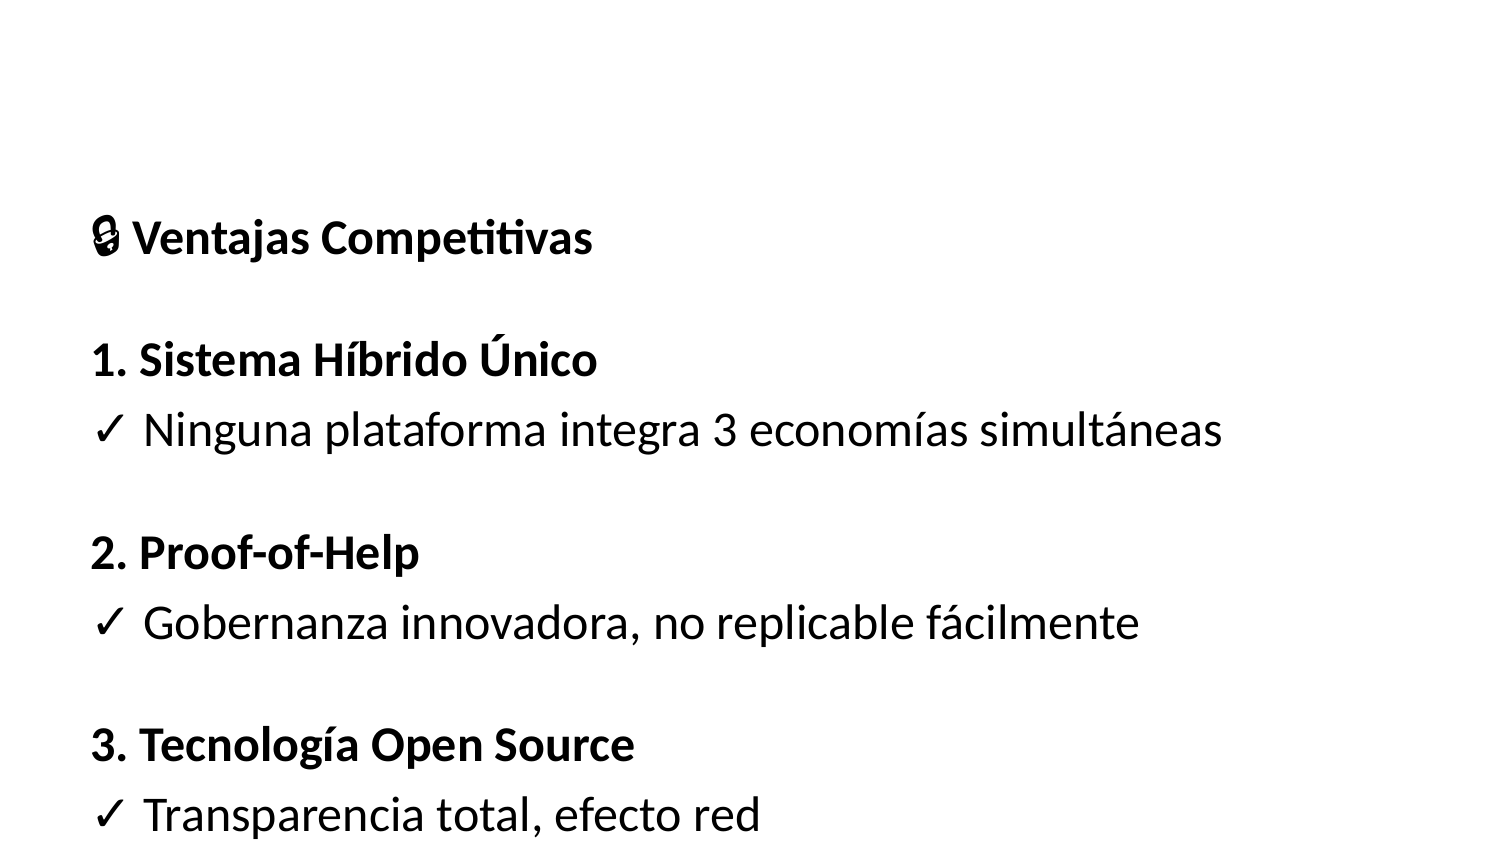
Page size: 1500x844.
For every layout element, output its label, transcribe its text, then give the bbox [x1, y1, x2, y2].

list 🔒 Ventajas Competitivas 1. Sistema Híbrido Único ✓ Ninguna plataforma integra 3 economías simultáneas 2. Proof-of-Help ✓ Gobernanza innovadora, no replicable fácilmente 3. Tecnología Open Source ✓ Transparencia total, efecto red 4. Enfoque Pedagógico ✓ No solo herramienta, experiencia transformadora 5. Federación ✓ Comunidades independientes pero interconectadas [75, 196, 1425, 754]
